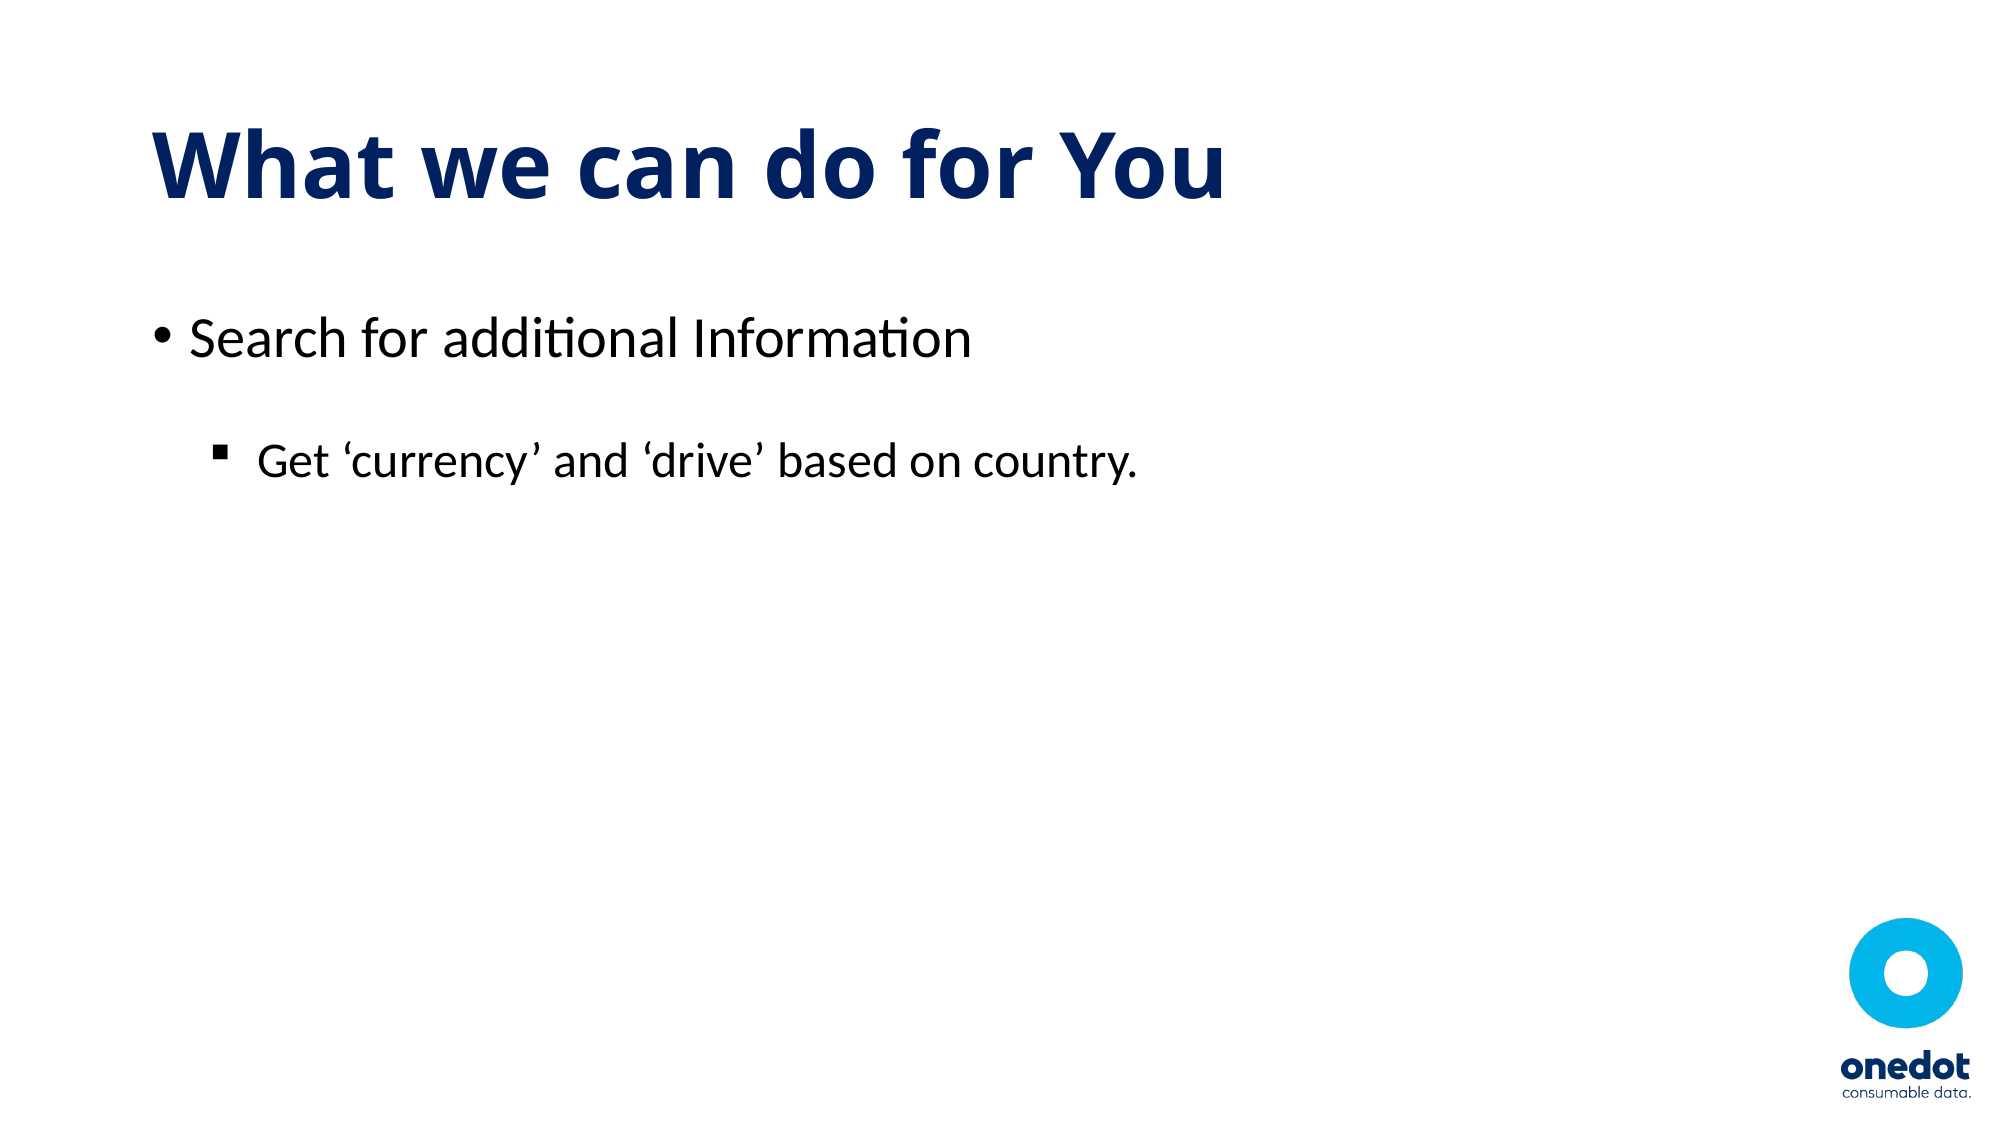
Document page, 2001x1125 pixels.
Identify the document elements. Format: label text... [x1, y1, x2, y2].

text_box Get ‘currency’ and ‘drive’ based on country. [193, 426, 1919, 507]
picture [1885, 951, 1927, 996]
title What we can do for You [137, 59, 1863, 278]
picture [1841, 918, 1971, 1098]
list Search for additional Information [137, 299, 1863, 380]
